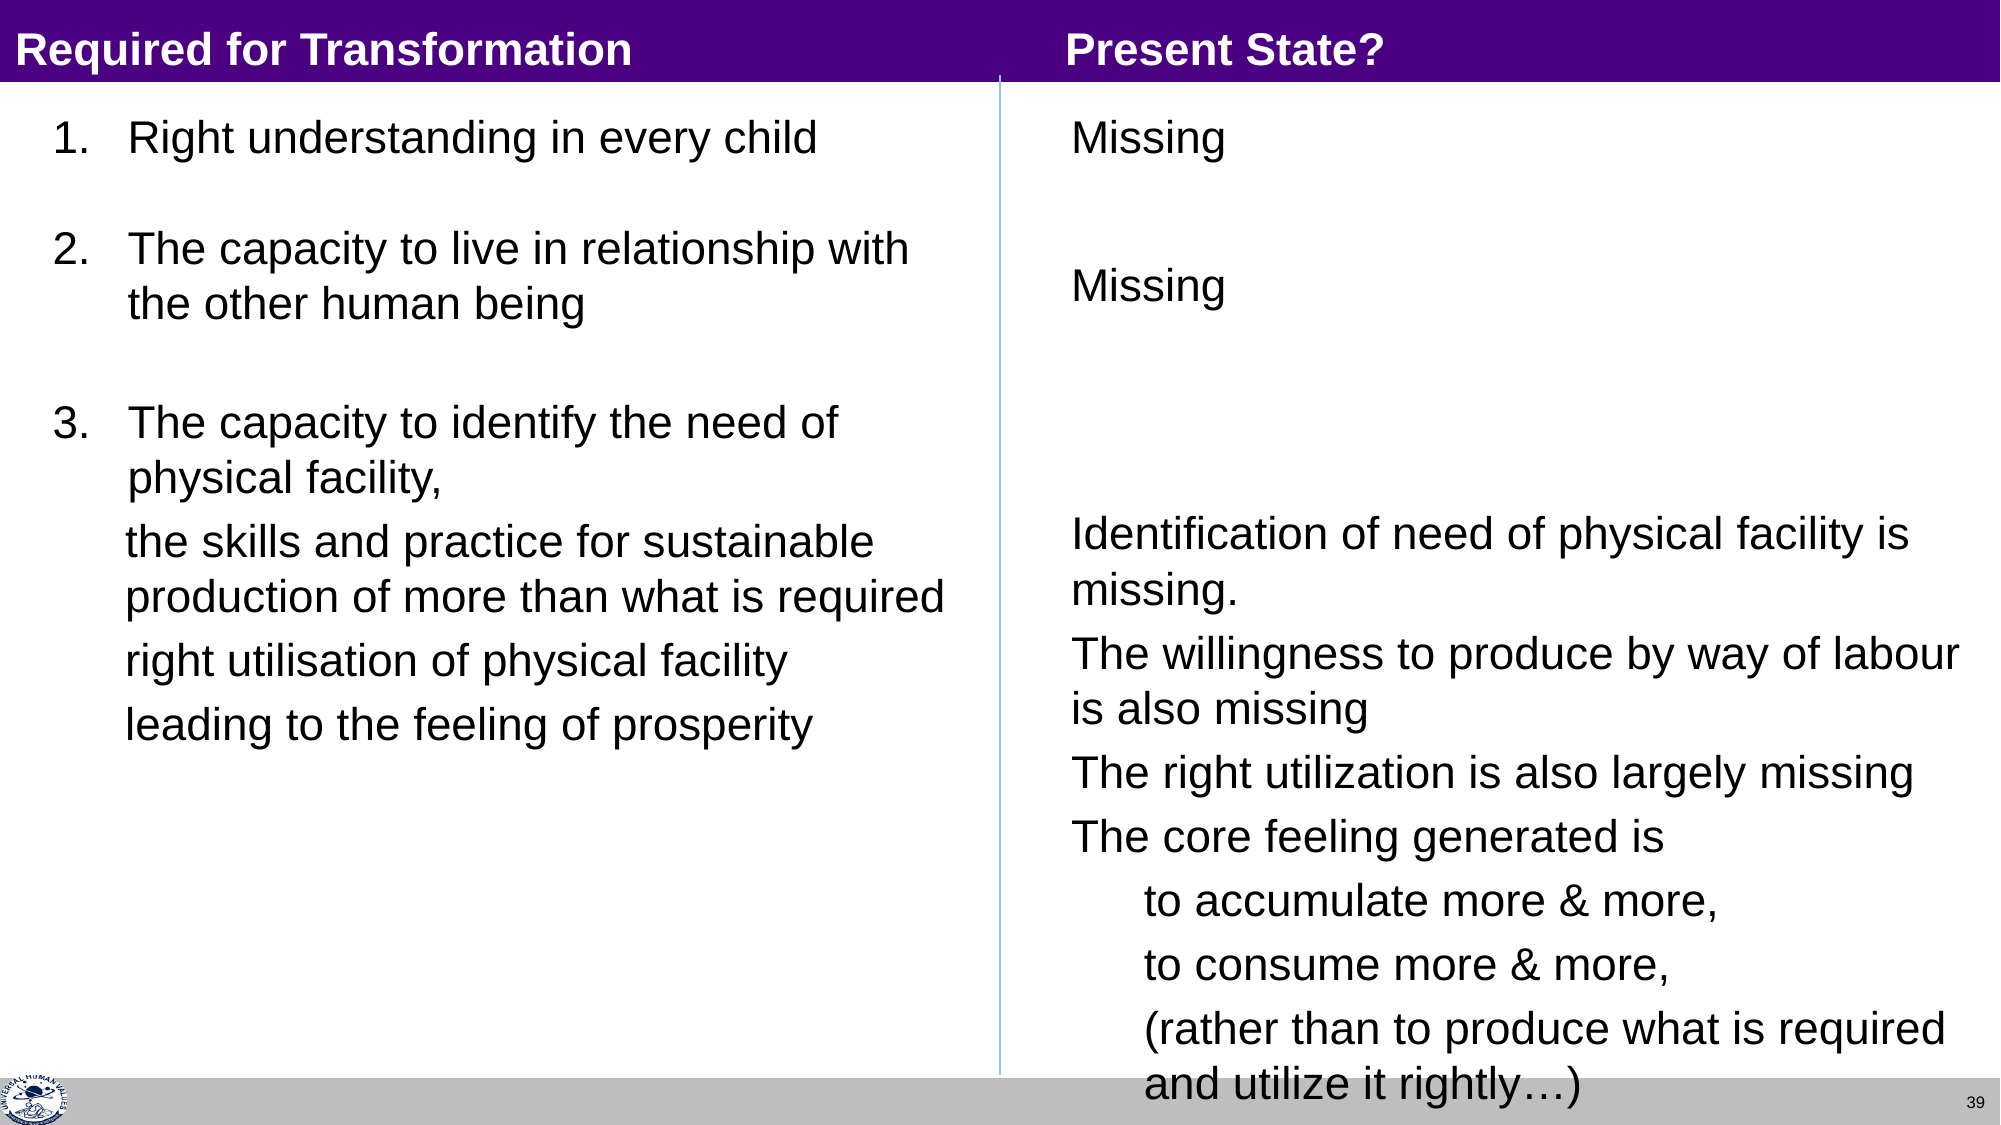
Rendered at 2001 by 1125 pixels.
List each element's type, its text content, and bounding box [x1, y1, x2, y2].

list Missing Missing Identification of need of physical facility is missing. The willingness to produce by way of labour is also missing The right utilization is also largely missing The core feeling generated is to accumulate more & more, to consume more & more, (rather than to produce what is required and utilize it rightly…) [1018, 99, 2000, 1075]
picture [0, 1075, 67, 1125]
title Required for Transformation Present State? [0, 12, 2000, 75]
list Right understanding in every child The capacity to live in relationship with the other human being The capacity to identify the need of physical facility, the skills and practice for sustainable production of more than what is required right utilisation of physical facility leading to the feeling of prosperity [0, 99, 986, 1075]
